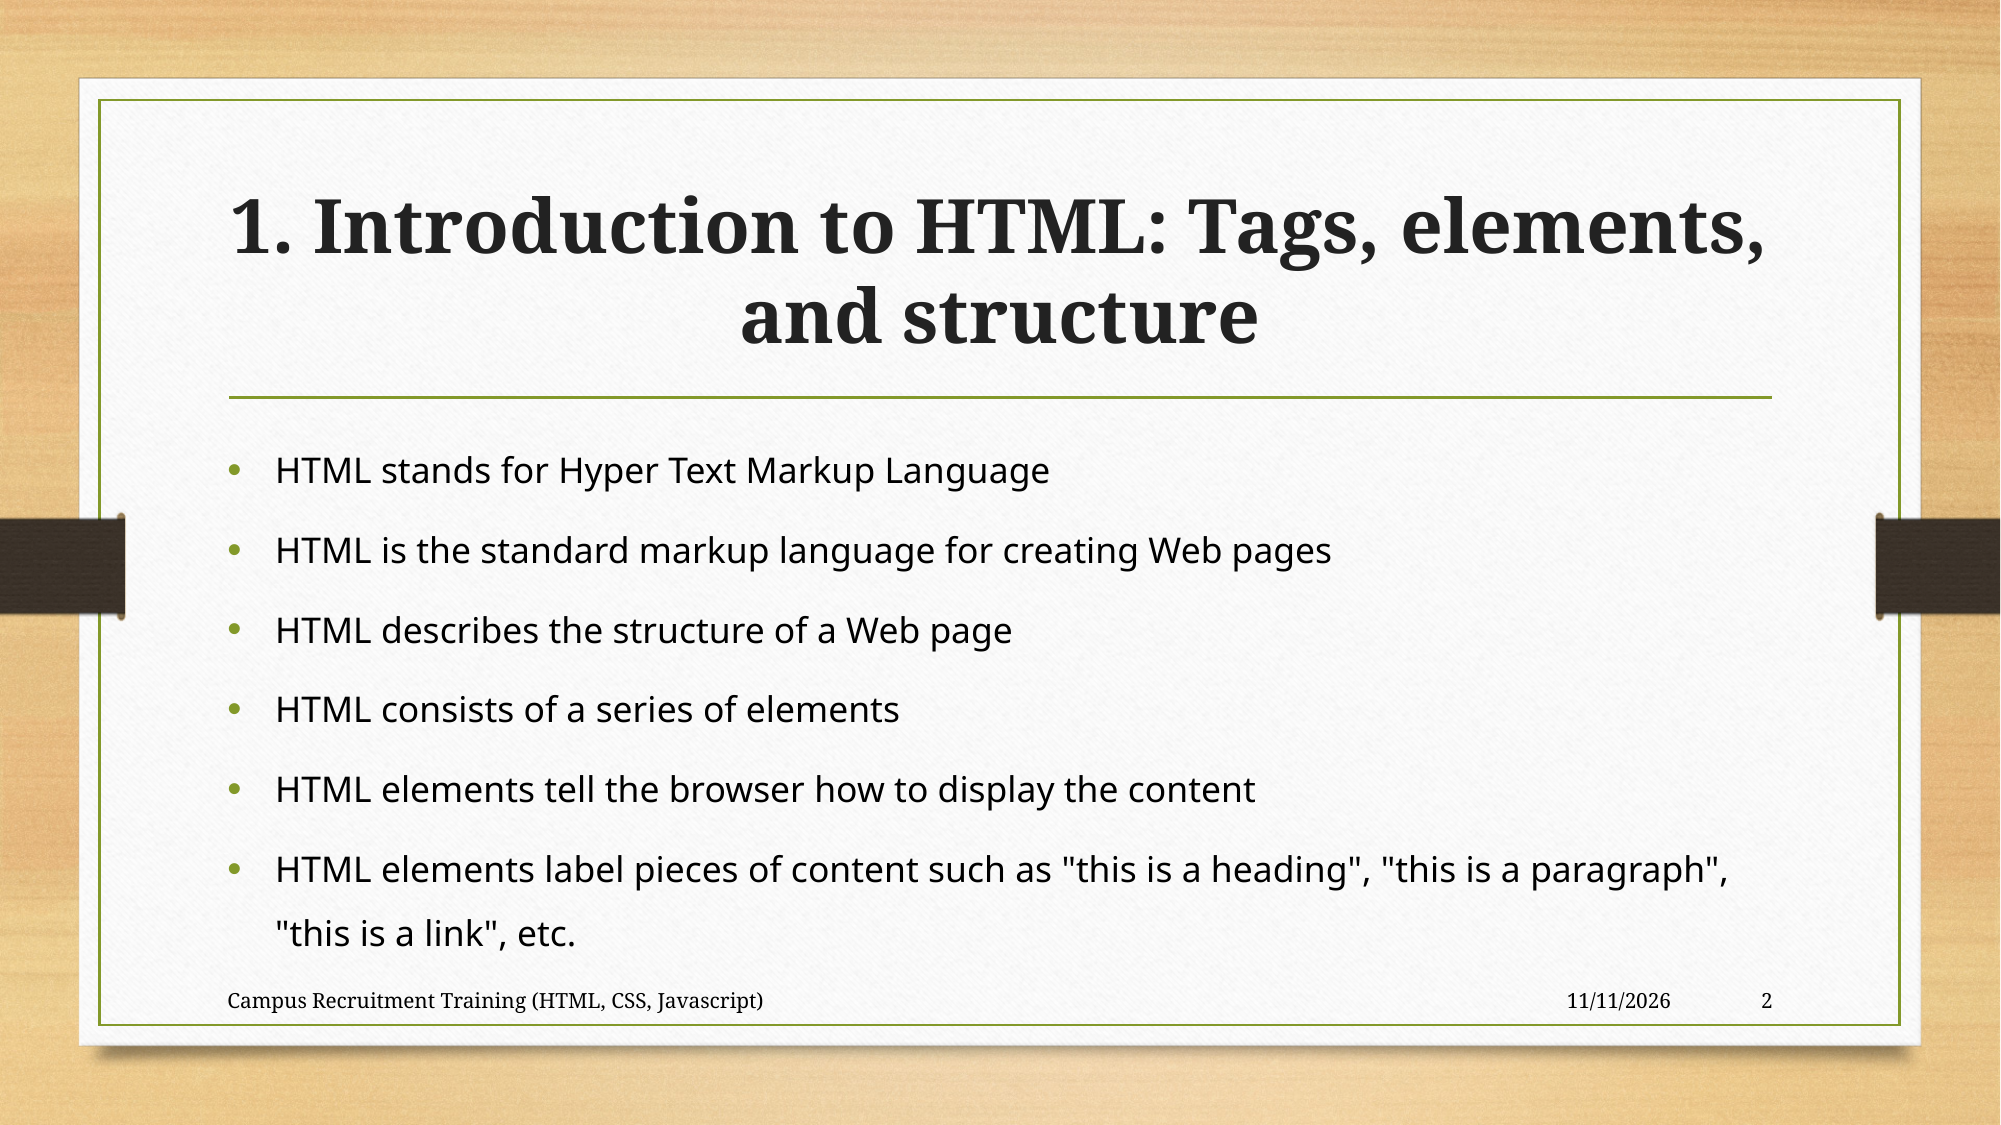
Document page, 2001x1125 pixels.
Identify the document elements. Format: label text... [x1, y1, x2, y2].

title 1. Introduction to HTML: Tags, elements, and structure [212, 161, 1788, 375]
footer Campus Recruitment Training (HTML, CSS, Javascript) [212, 979, 1411, 1025]
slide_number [1423, 979, 1686, 1025]
picture [0, 0, 2001, 1125]
list HTML stands for Hyper Text Markup Language HTML is the standard markup language for creating Web pages HTML describes the structure of a Web page HTML consists of a series of elements HTML elements tell the browser how to display the content HTML elements label pieces of content such as "this is a heading", "this is a paragraph", "this is a link", etc. [212, 419, 1788, 964]
slide_number 2 [1698, 979, 1788, 1025]
